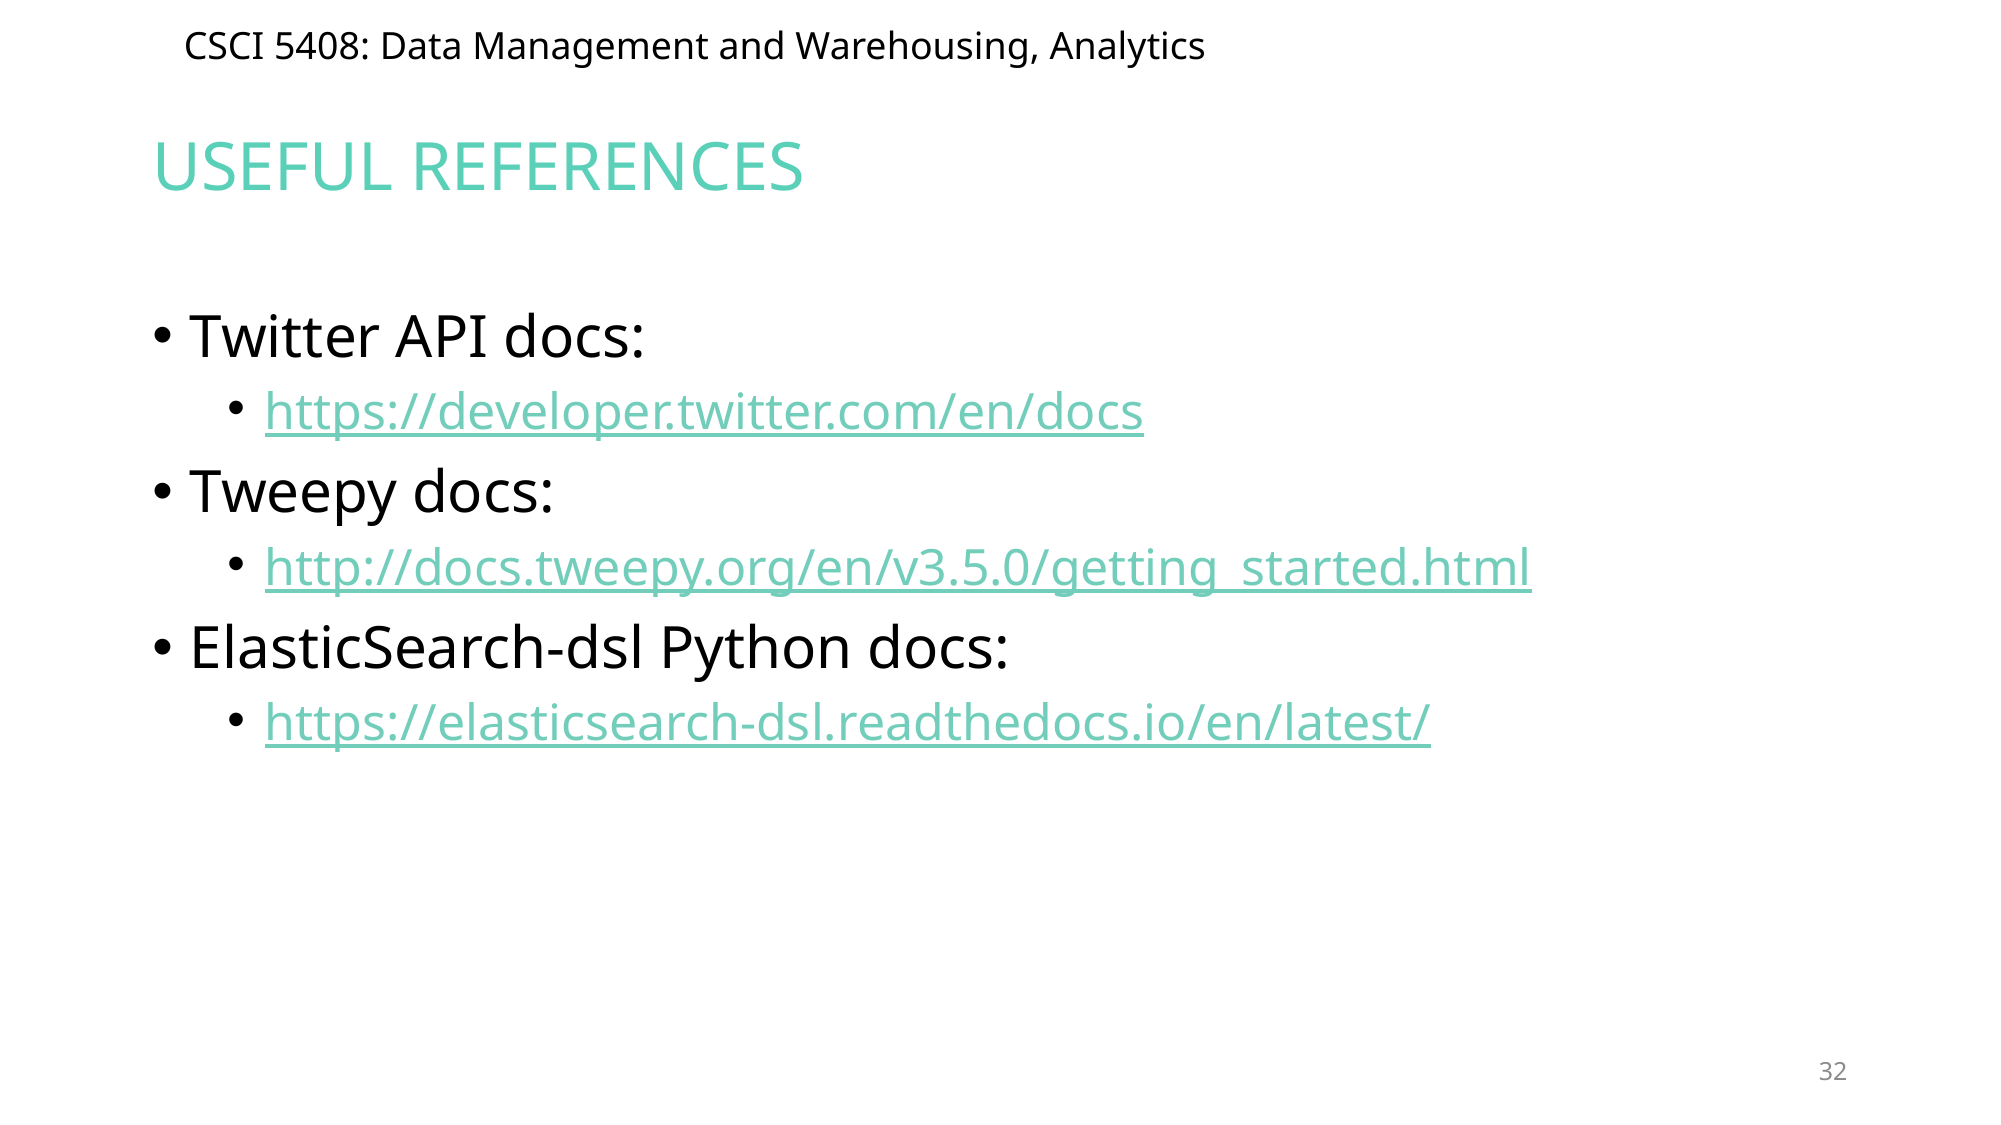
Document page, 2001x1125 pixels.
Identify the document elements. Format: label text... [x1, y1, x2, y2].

list Twitter API docs: https://developer.twitter.com/en/docs Tweepy docs: http://docs.tweepy.org/en/v3.5.0/getting_started.html ElasticSearch-dsl Python docs: https://elasticsearch-dsl.readthedocs.io/en/latest/ [137, 299, 1863, 1014]
title Useful references [137, 59, 1863, 278]
slide_number 32 [1412, 1042, 1863, 1103]
